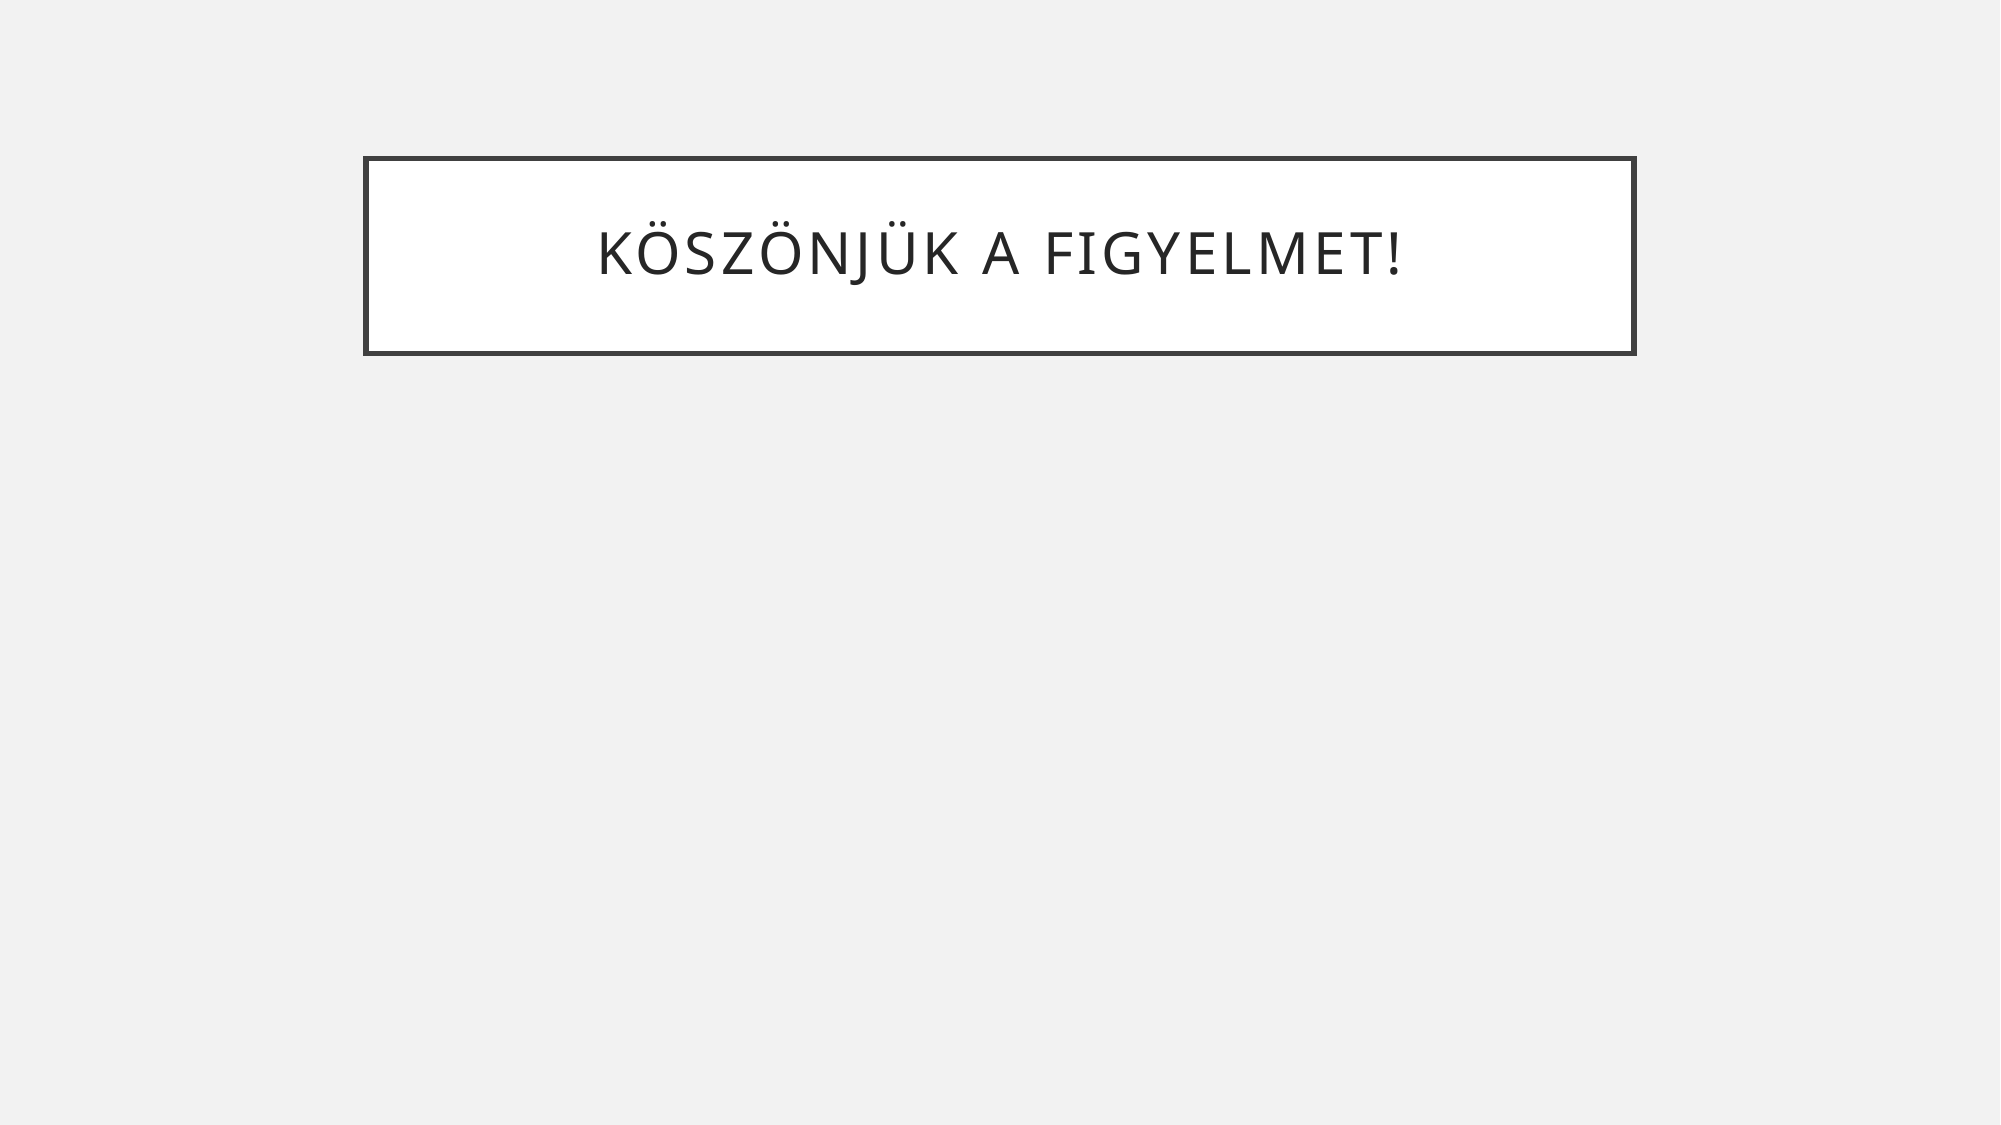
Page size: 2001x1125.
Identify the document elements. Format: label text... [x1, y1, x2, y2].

title Köszönjük a figyelmet! [363, 156, 1637, 356]
